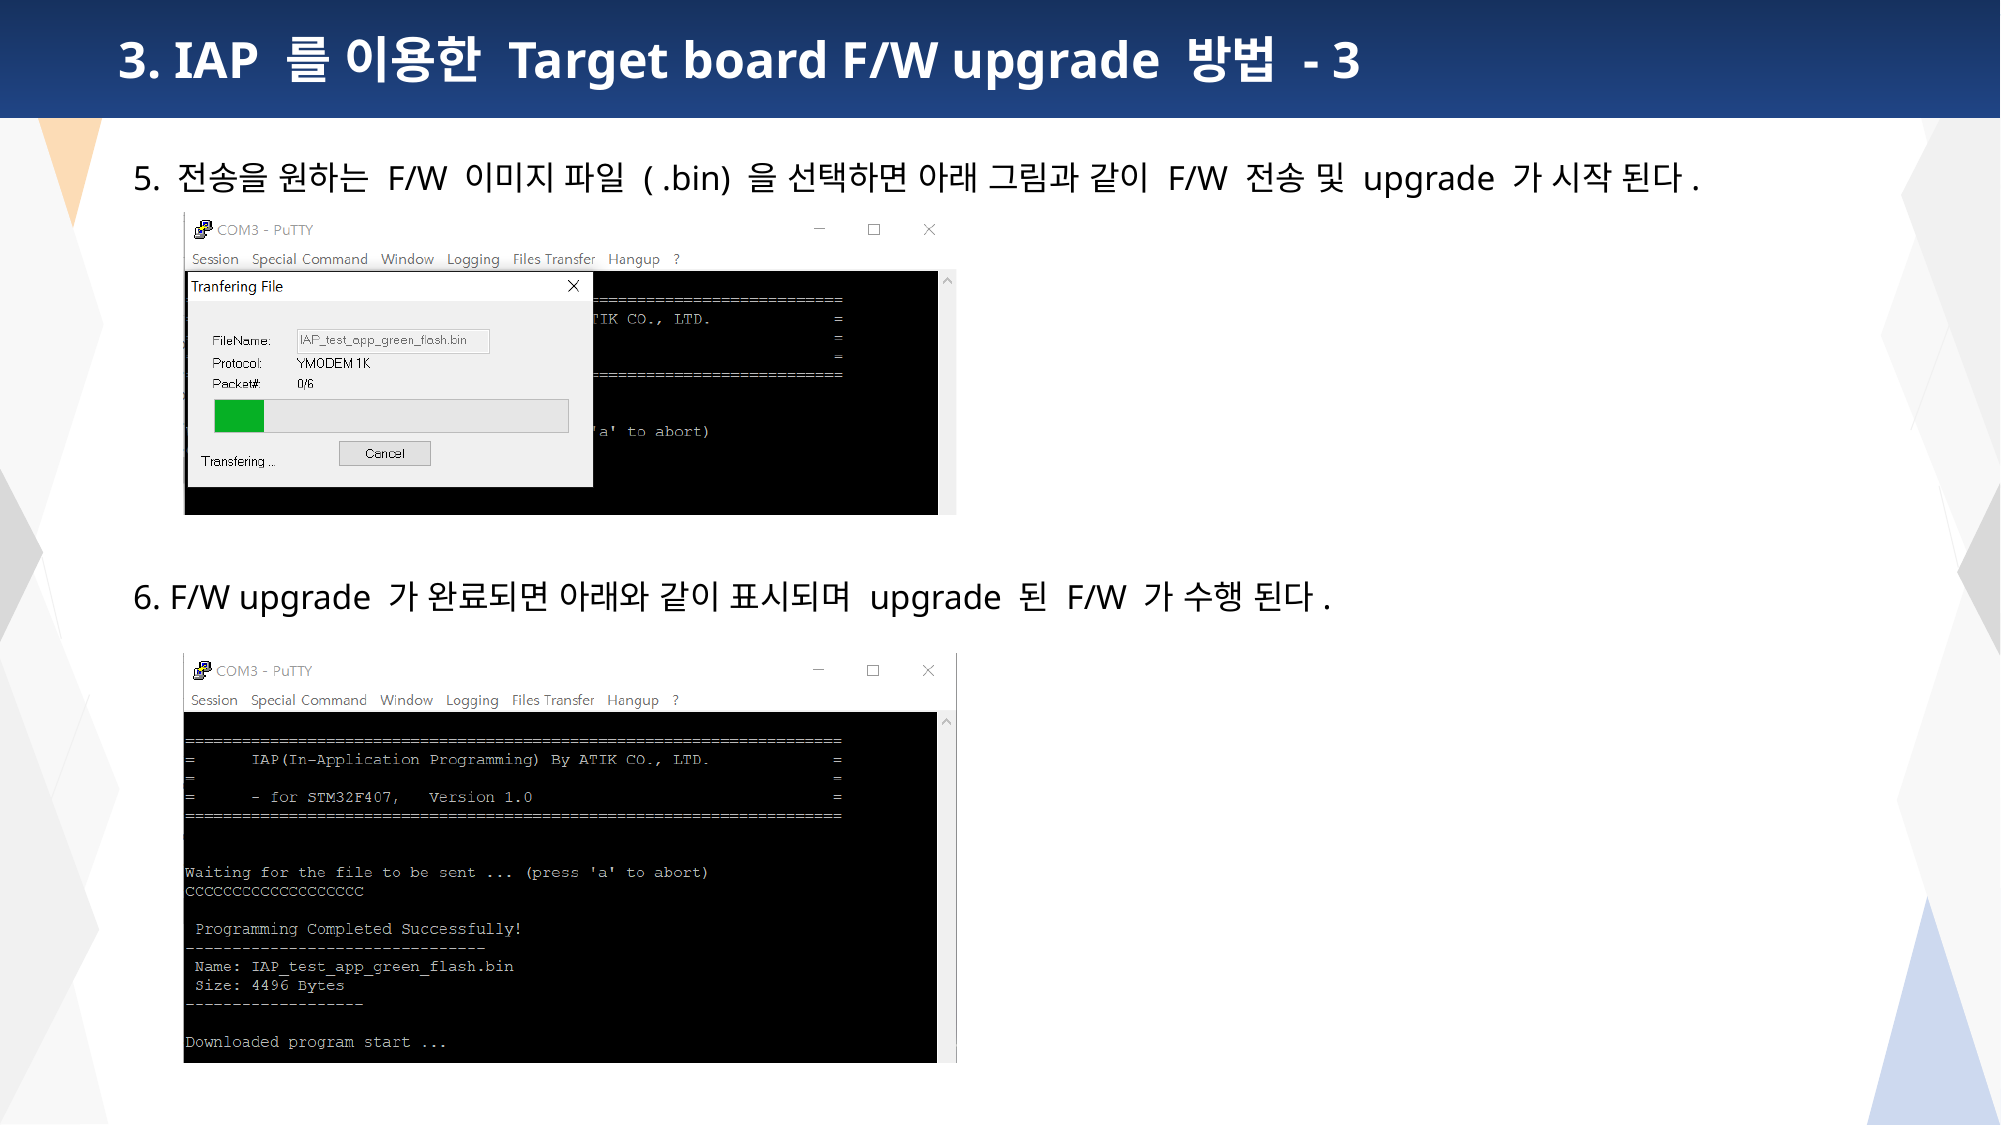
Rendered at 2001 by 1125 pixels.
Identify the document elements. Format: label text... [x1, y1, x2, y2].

picture [183, 653, 957, 1063]
text_box 3. IAP 를 이용한 Target board F/W upgrade 방법 - 3 [0, 0, 2000, 118]
text_box 5. 전송을 원하는 F/W 이미지 파일 ( .bin) 을 선택하면 아래 그림과 같이 F/W 전송 및 upgrade 가 시작 된다. 6. F/W upgrade 가 완료되면 아래와 같이 표시되며 upgrade 된 F/W 가 수행 된다. [118, 129, 1797, 624]
picture [183, 212, 957, 515]
